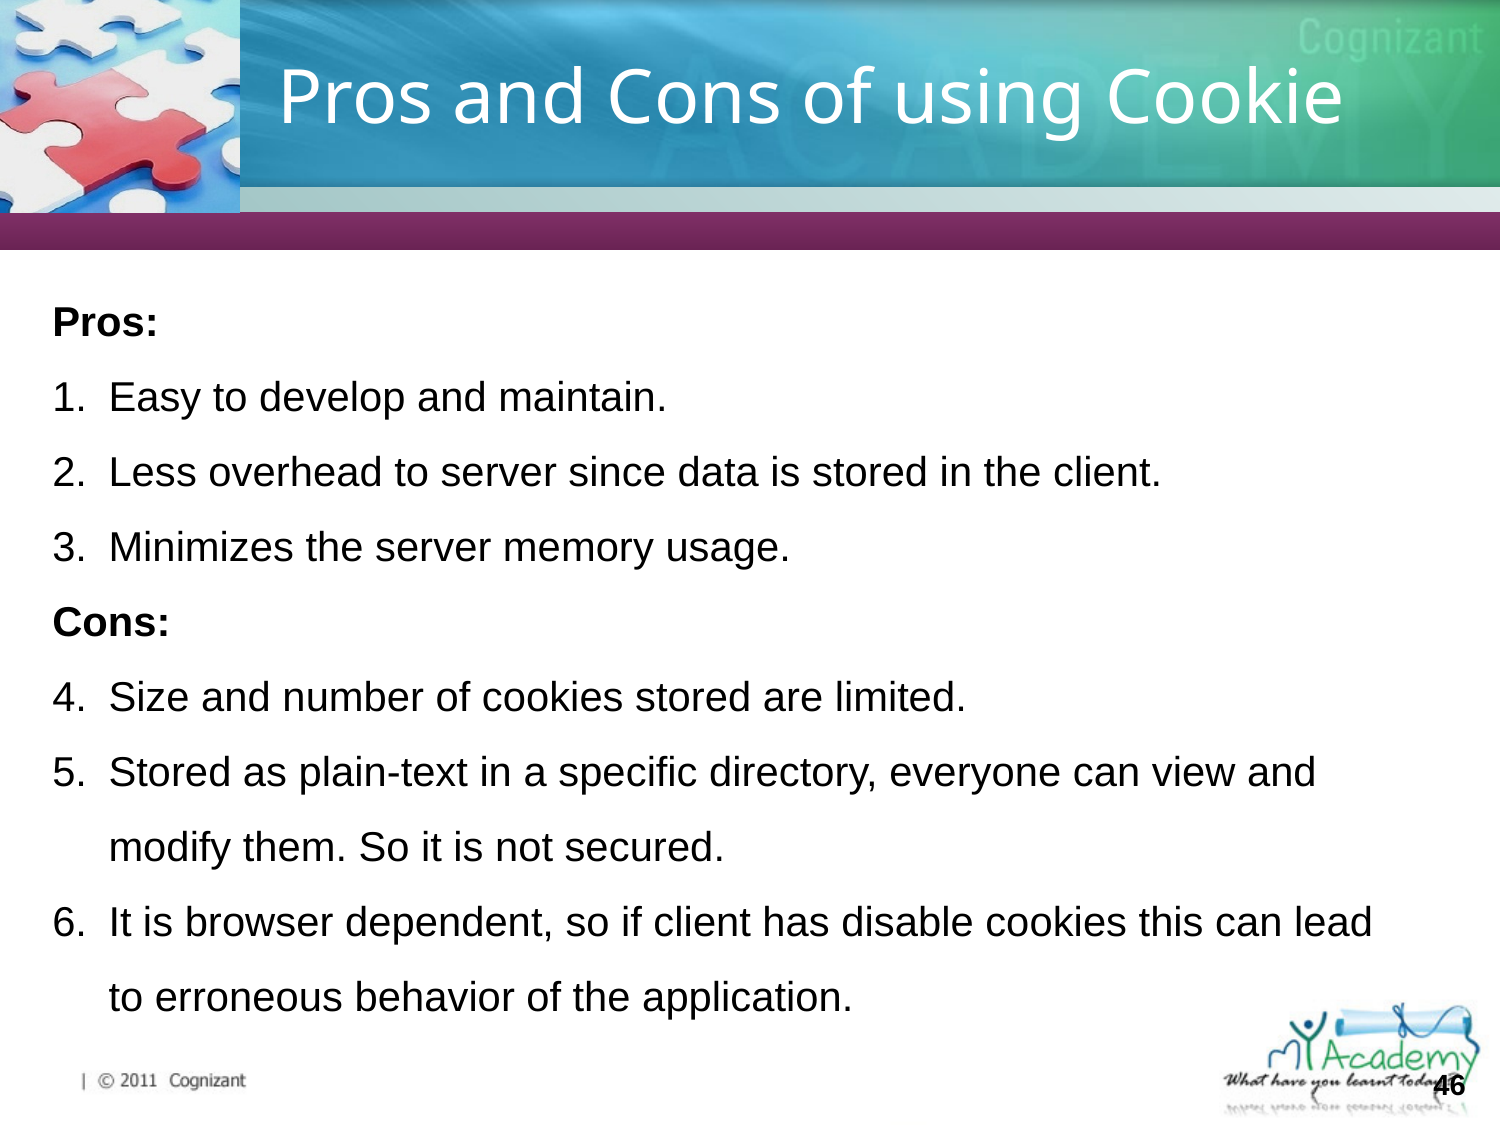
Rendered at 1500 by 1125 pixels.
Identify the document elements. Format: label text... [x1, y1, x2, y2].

text_box Pros: Easy to develop and maintain. Less overhead to server since data is stored in the client. Minimizes the server memory usage. Cons: Size and number of cookies stored are limited. Stored as plain-text in a specific directory, everyone can view and modify them. So it is not secured. It is browser dependent, so if client has disable cookies this can lead to erroneous behavior of the application. [37, 262, 1425, 1028]
title Pros and Cons of using Cookie [262, 0, 1500, 188]
slide_number 46 [1418, 1059, 1492, 1112]
picture [0, 250, 1500, 1125]
picture [0, 0, 262, 213]
